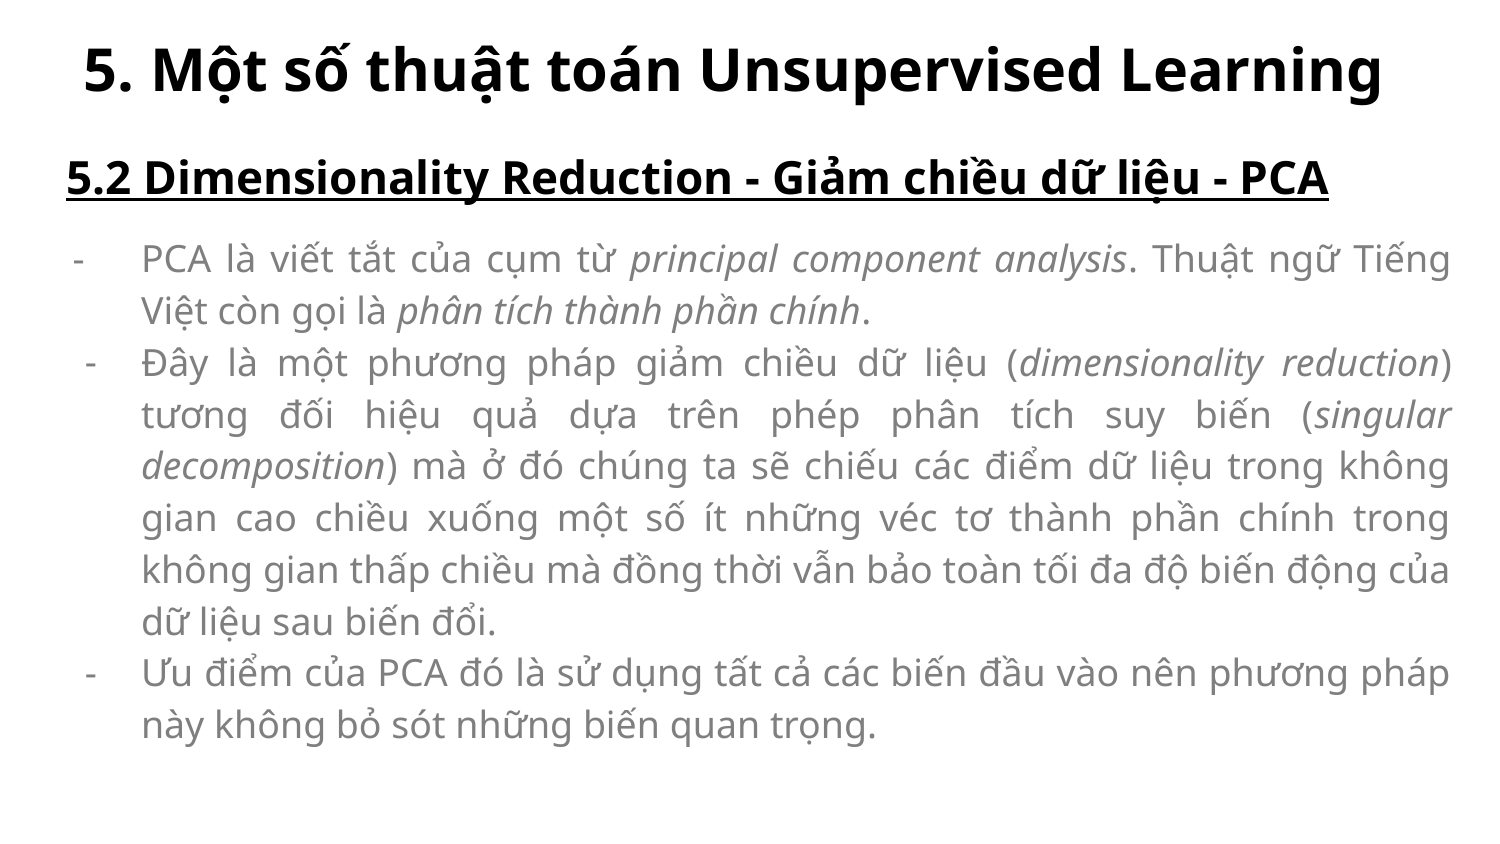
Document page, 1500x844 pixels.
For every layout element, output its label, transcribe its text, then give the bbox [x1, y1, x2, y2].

list 5.2 Dimensionality Reduction - Giảm chiều dữ liệu - PCA PCA là viết tắt của cụm từ principal component analysis. Thuật ngữ Tiếng Việt còn gọi là phân tích thành phần chính. Đây là một phương pháp giảm chiều dữ liệu (dimensionality reduction) tương đối hiệu quả dựa trên phép phân tích suy biến (singular decomposition) mà ở đó chúng ta sẽ chiếu các điểm dữ liệu trong không gian cao chiều xuống một số ít những véc tơ thành phần chính trong không gian thấp chiều mà đồng thời vẫn bảo toàn tối đa độ biến động của dữ liệu sau biến đổi. Ưu điểm của PCA đó là sử dụng tất cả các biến đầu vào nên phương pháp này không bỏ sót những biến quan trọng. [51, 125, 1467, 829]
title 5. Một số thuật toán Unsupervised Learning [69, 16, 1467, 119]
